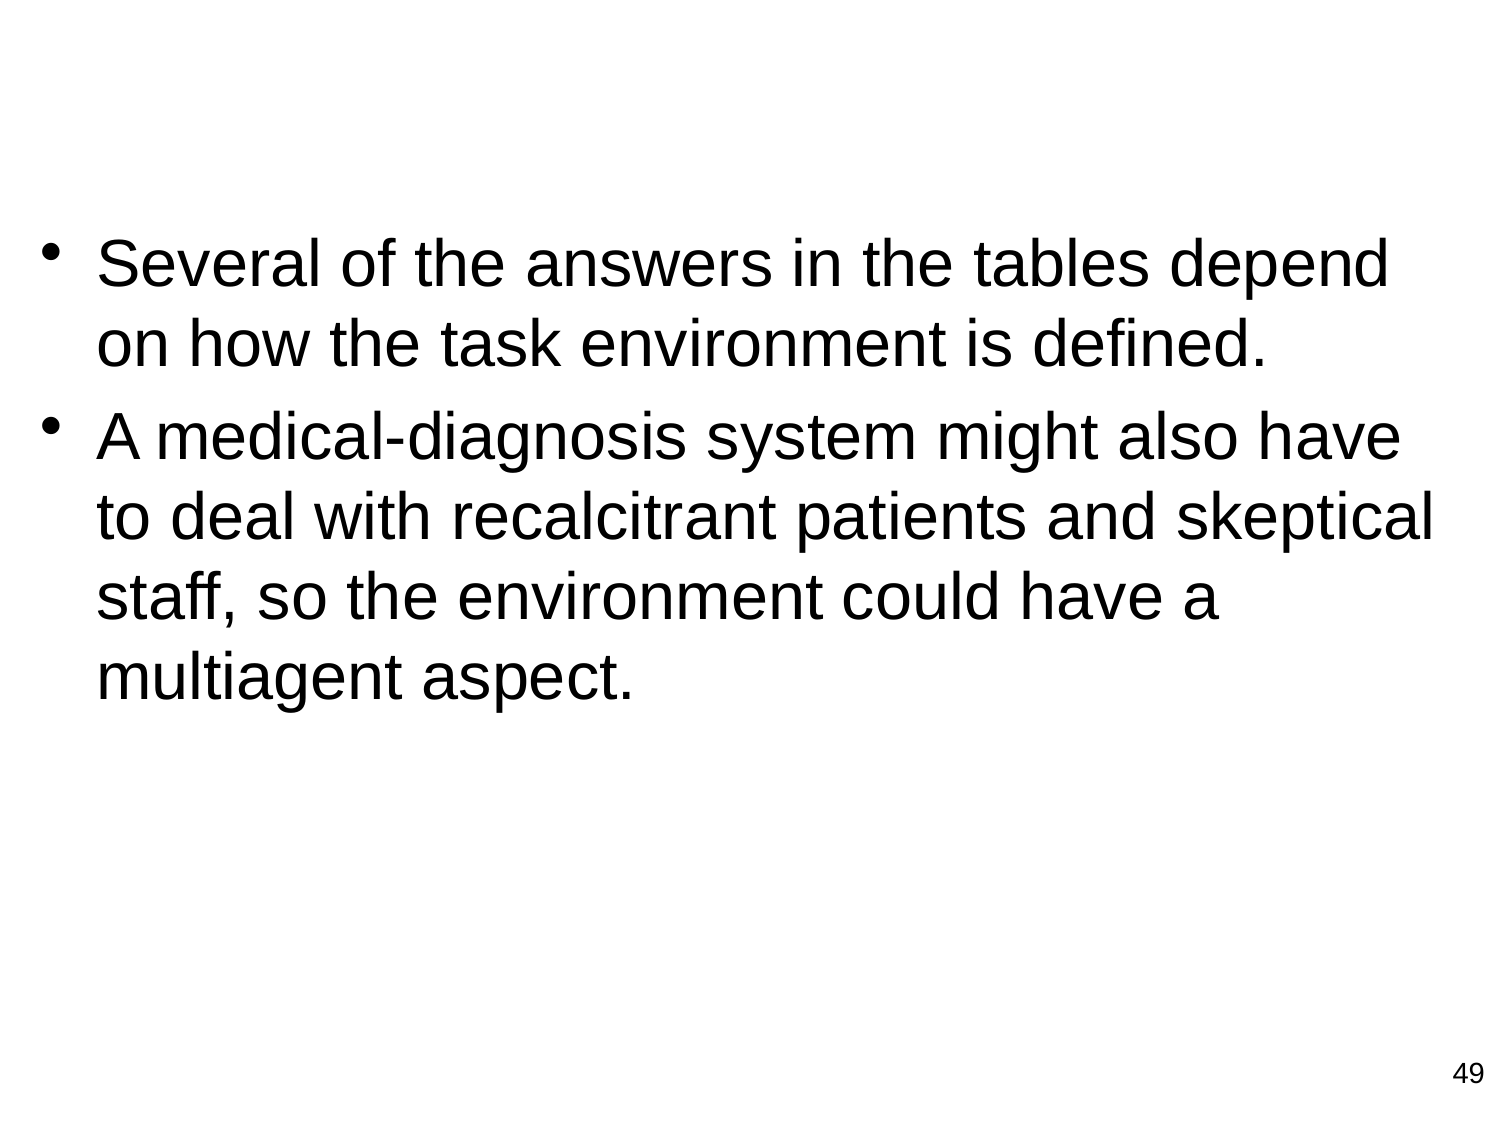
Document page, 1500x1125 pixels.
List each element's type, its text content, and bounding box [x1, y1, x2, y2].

slide_number 49 [1149, 1046, 1500, 1125]
list Several of the answers in the tables depend on how the task environment is defined. A medical-diagnosis system might also have to deal with recalcitrant patients and skeptical staff, so the environment could have a multiagent aspect. [24, 212, 1476, 1006]
